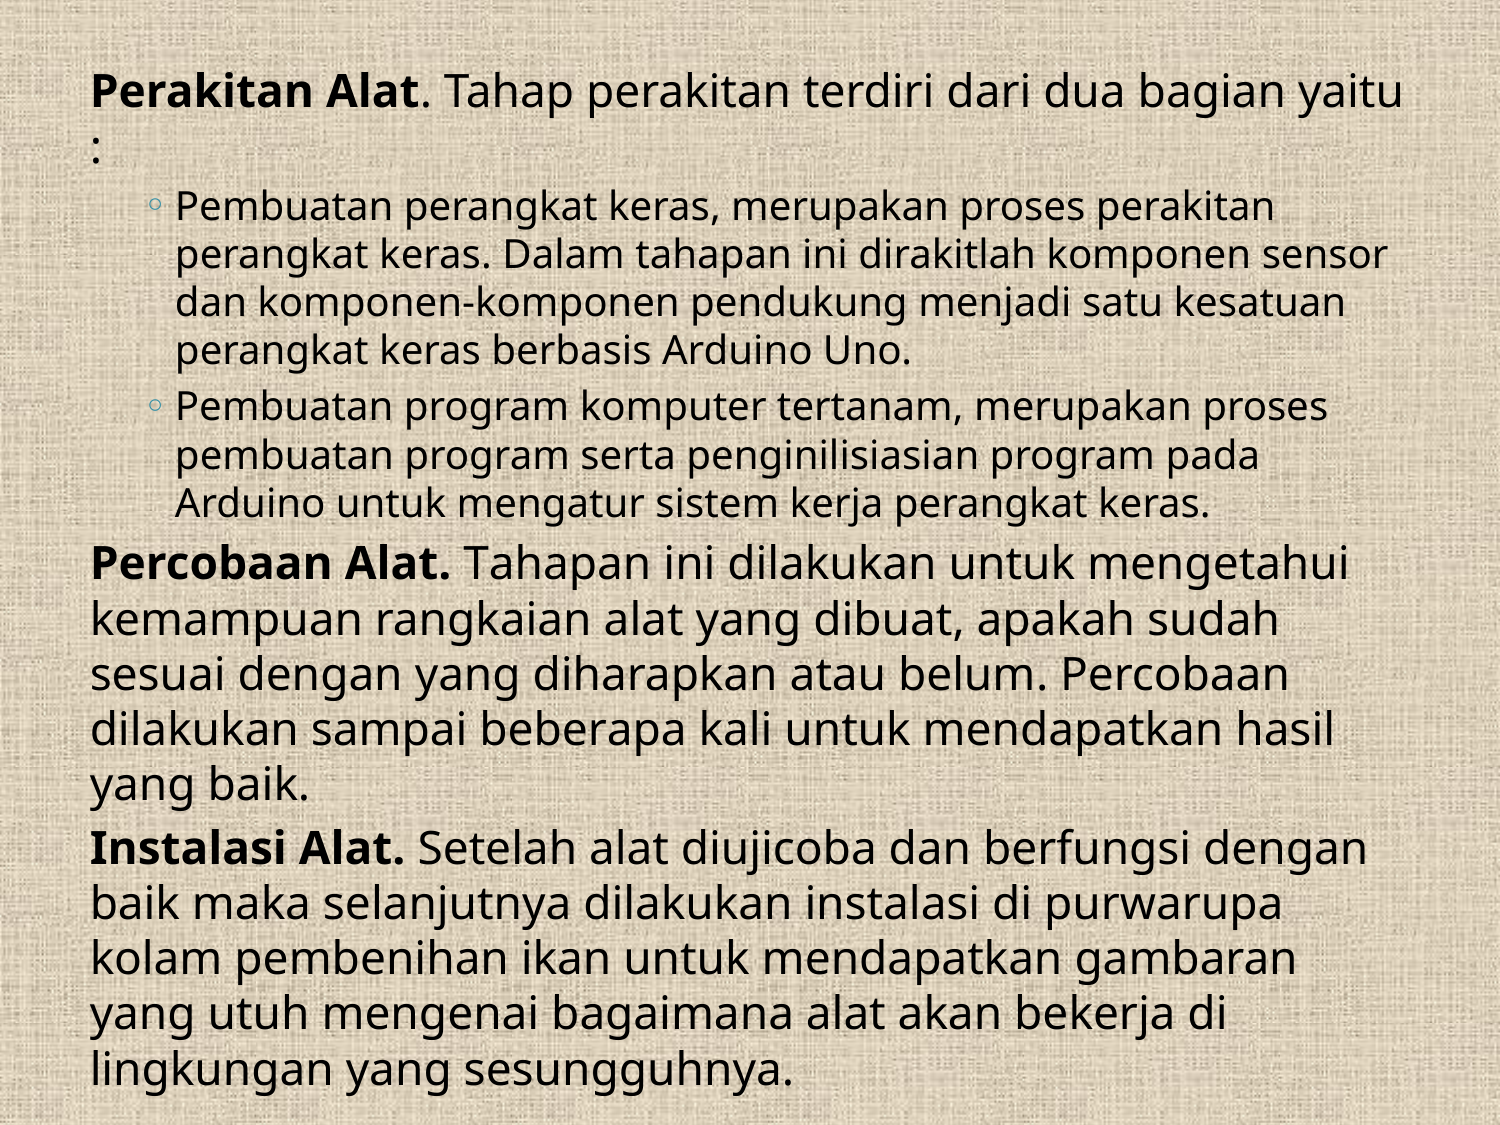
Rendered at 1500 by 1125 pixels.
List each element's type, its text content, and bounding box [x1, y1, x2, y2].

list Perakitan Alat. Tahap perakitan terdiri dari dua bagian yaitu : Pembuatan perangkat keras, merupakan proses perakitan perangkat keras. Dalam tahapan ini dirakitlah komponen sensor dan komponen-komponen pendukung menjadi satu kesatuan perangkat keras berbasis Arduino Uno. Pembuatan program komputer tertanam, merupakan proses pembuatan program serta penginilisiasian program pada Arduino untuk mengatur sistem kerja perangkat keras. Percobaan Alat. Tahapan ini dilakukan untuk mengetahui kemampuan rangkaian alat yang dibuat, apakah sudah sesuai dengan yang diharapkan atau belum. Percobaan dilakukan sampai beberapa kali untuk mendapatkan hasil yang baik. Instalasi Alat. Setelah alat diujicoba dan berfungsi dengan baik maka selanjutnya dilakukan instalasi di purwarupa kolam pembenihan ikan untuk mendapatkan gambaran yang utuh mengenai bagaimana alat akan bekerja di lingkungan yang sesungguhnya. [75, 54, 1425, 1106]
picture [0, 0, 1500, 1125]
